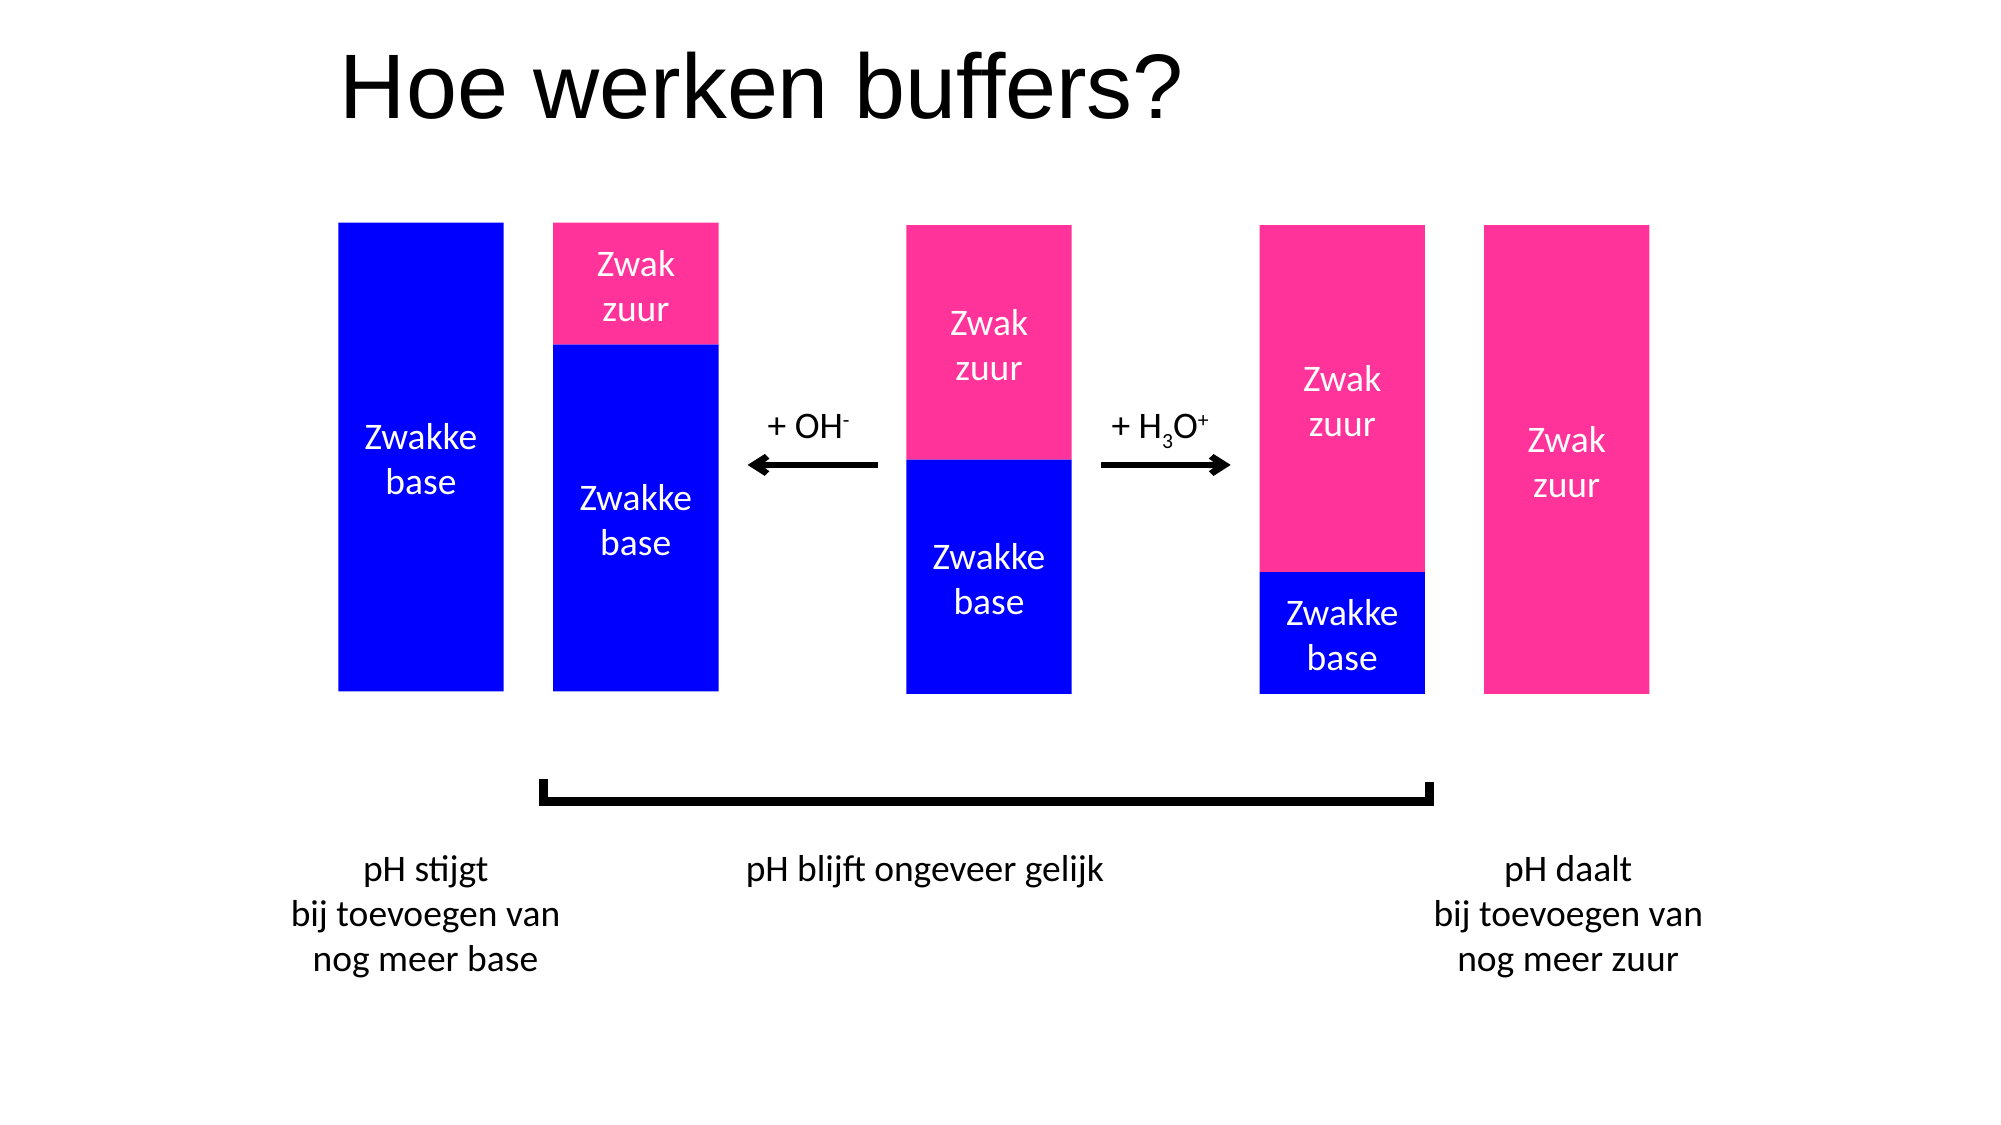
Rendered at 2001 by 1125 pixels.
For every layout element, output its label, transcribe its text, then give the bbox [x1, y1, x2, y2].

text_box Zwakke base [337, 222, 505, 692]
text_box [553, 222, 719, 692]
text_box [1259, 225, 1425, 694]
text_box pH stijgt bij toevoegen van nog meer base [273, 837, 579, 987]
text_box + H3O+ [1096, 394, 1224, 460]
title Hoe werken buffers? [324, 0, 1675, 183]
text_box + OH- [752, 394, 865, 454]
text_box Zwak zuur [1483, 224, 1650, 695]
text_box pH daalt bij toevoegen van nog meer zuur [1410, 837, 1727, 987]
text_box pH blijft ongeveer gelijk [731, 837, 1120, 897]
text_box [906, 225, 1072, 694]
